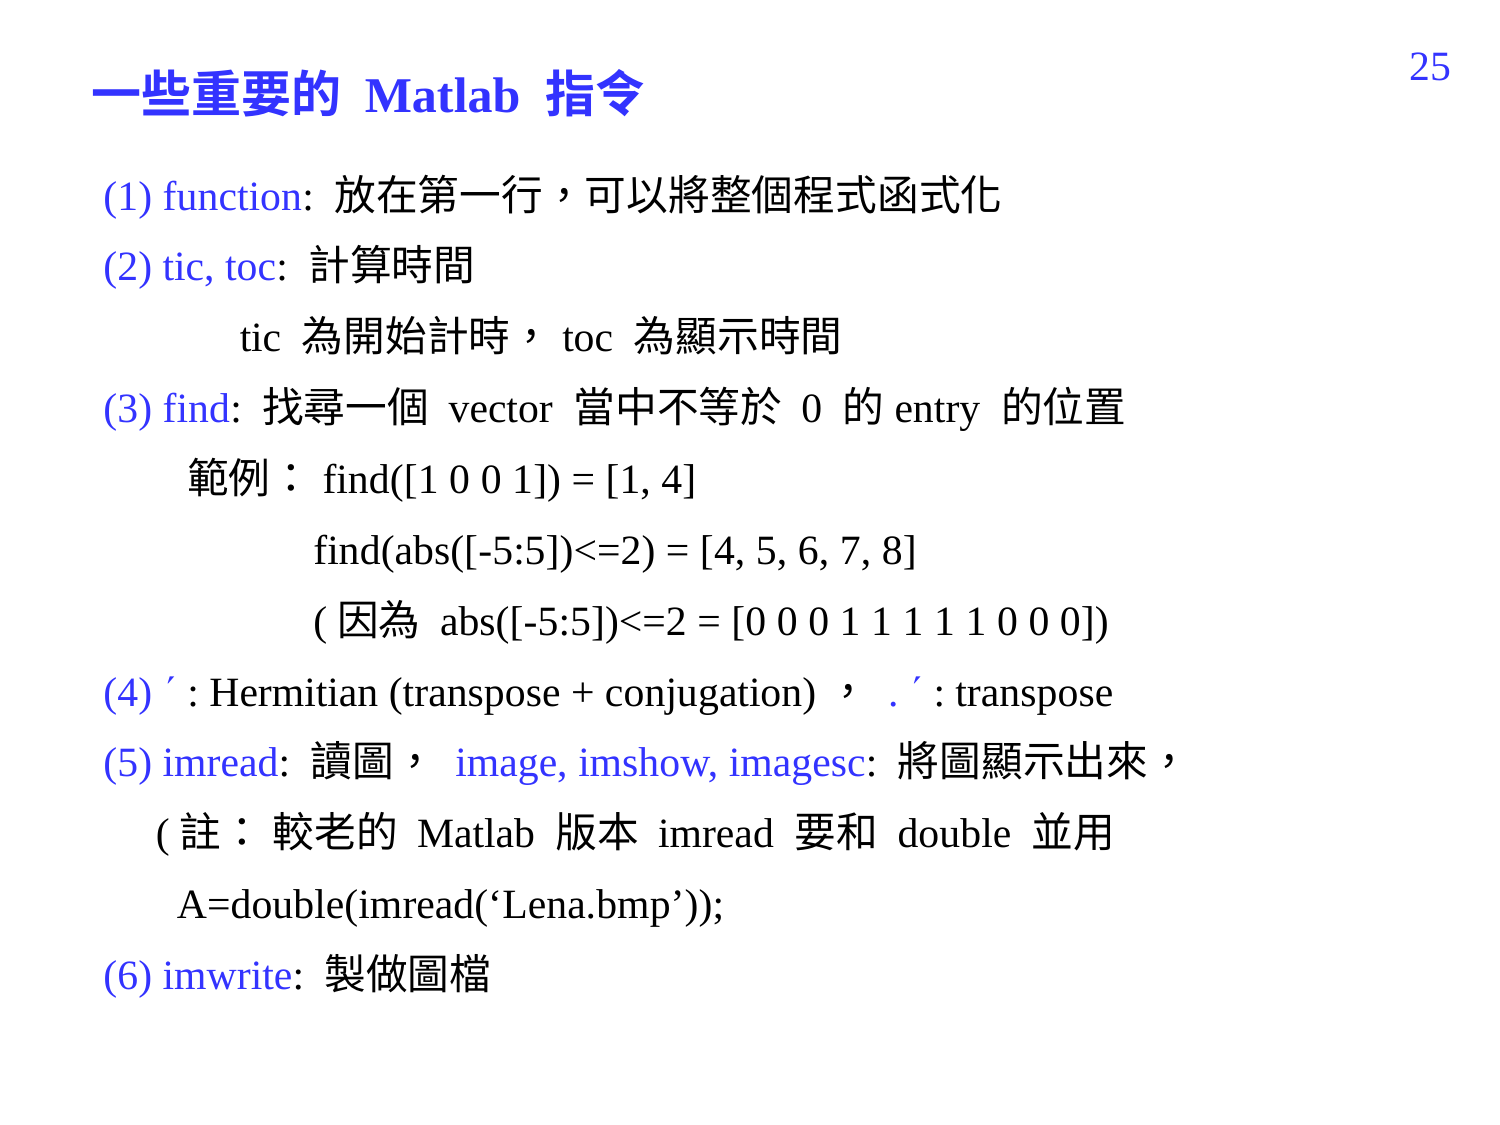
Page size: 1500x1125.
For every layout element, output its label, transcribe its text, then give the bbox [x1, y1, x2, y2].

text_box (1) function: 放在第一行，可以將整個程式函式化 [88, 160, 1117, 226]
slide_number 93 [1316, 30, 1467, 110]
text_box 一些重要的 Matlab 指令 [76, 54, 1211, 130]
text_box (2) tic, toc: 計算時間 tic 為開始計時，toc 為顯示時間 (3) find: 找尋一個 vector 當中不等於 0 的entry 的位置 範例：find([1 0 0 1]) = [1, 4] find(abs([-5:5])<=2) = [4, 5, 6, 7, 8] (因為 abs([-5:5])<=2 = [0 0 0 1 1 1 1 1 0 0 0]) (4)  : Hermitian (transpose + conjugation)， .  : transpose (5) imread: 讀圖， image, imshow, imagesc: 將圖顯示出來， (註： 較老的 Matlab 版本 imread 要和 double 並用 A=double(imread(‘Lena.bmp’)); (6) imwrite: 製做圖檔 [88, 231, 1365, 1006]
